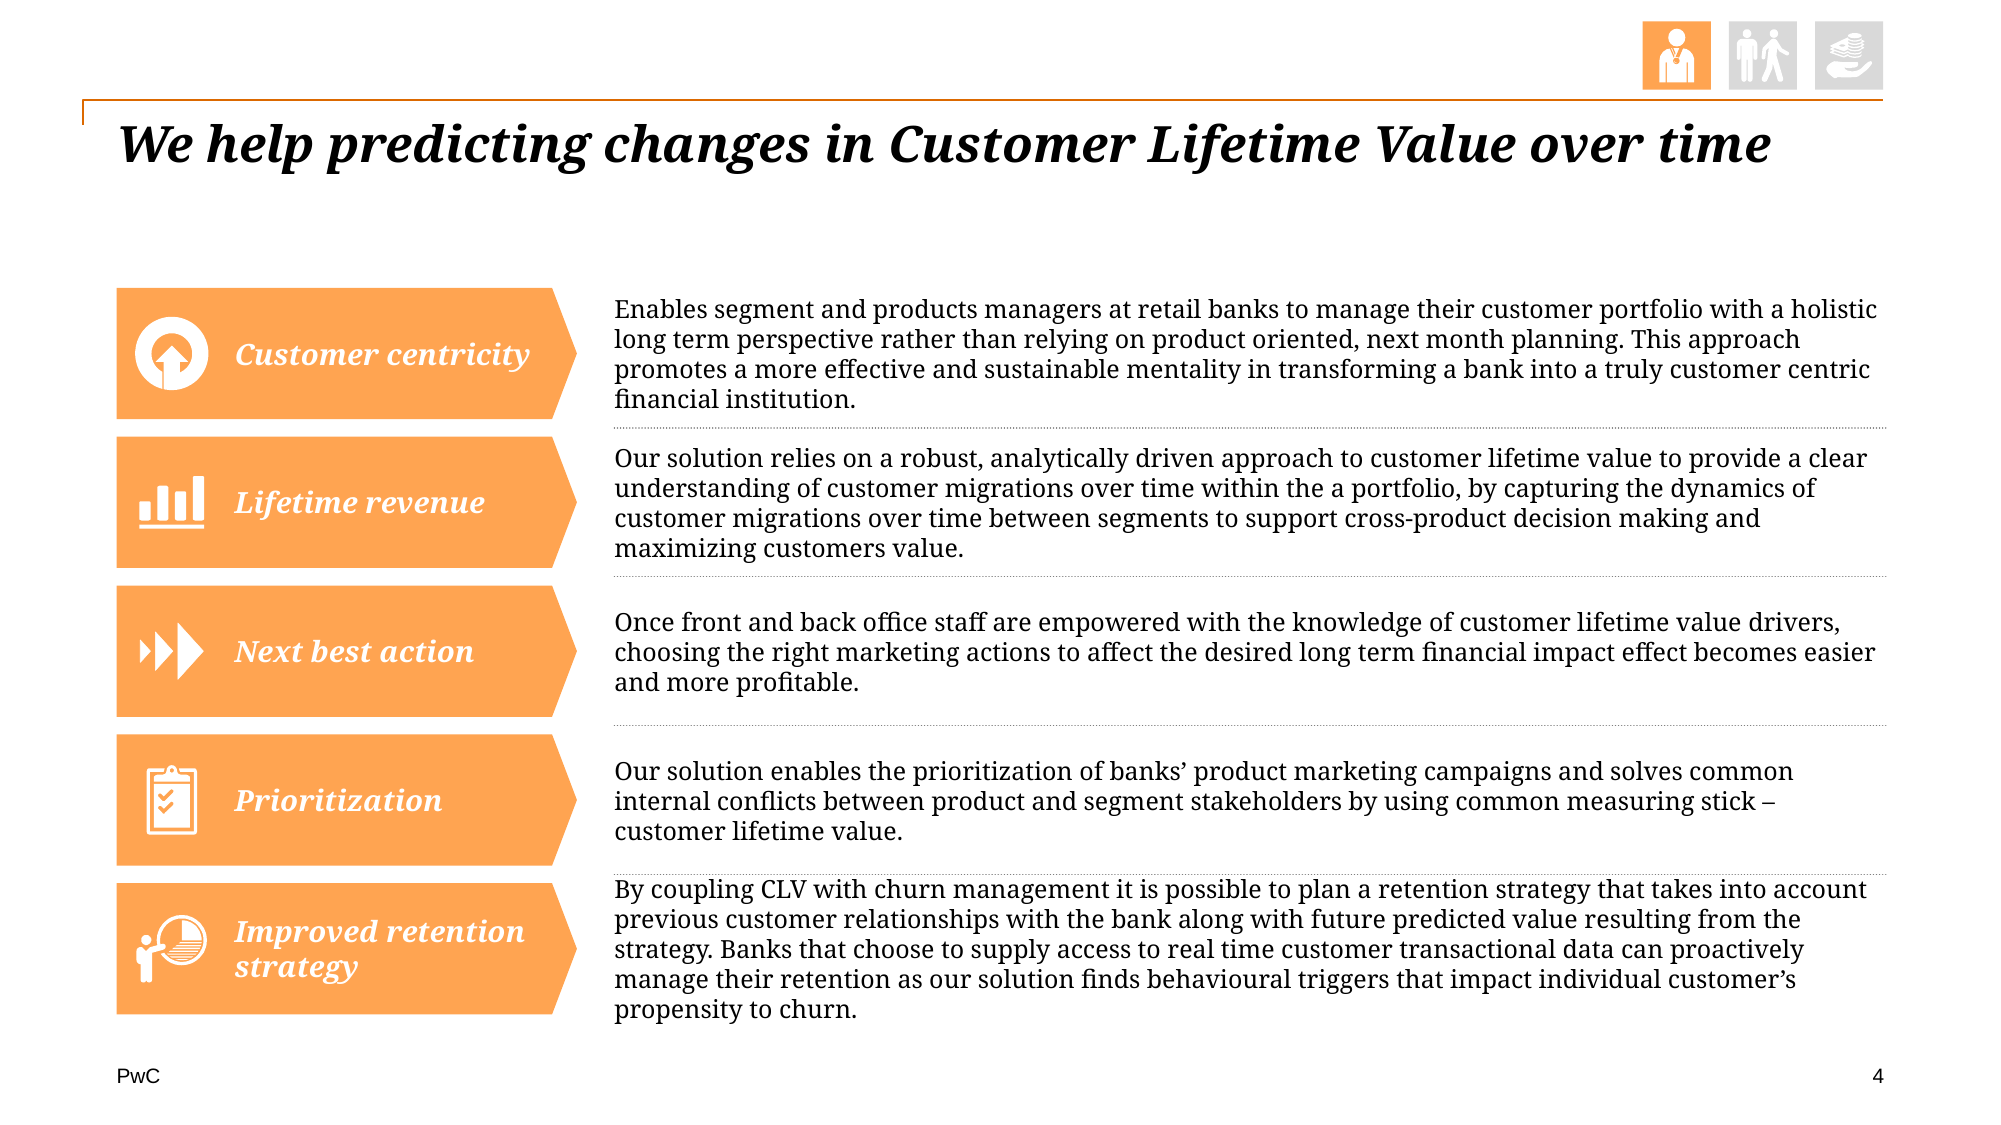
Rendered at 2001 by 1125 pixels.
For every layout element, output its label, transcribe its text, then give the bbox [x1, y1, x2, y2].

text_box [139, 622, 204, 680]
text_box [139, 524, 205, 529]
text_box Improved retention strategy [116, 883, 577, 1015]
text_box [192, 476, 205, 521]
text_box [1642, 21, 1712, 90]
text_box [157, 485, 169, 521]
text_box [174, 491, 187, 521]
text_box By coupling CLV with churn management it is possible to plan a retention strategy that takes into account previous customer relationships with the bank along with future predicted value resulting from the strategy. Banks that choose to supply access to real time customer transactional data can proactively manage their retention as our solution finds behavioural triggers that impact individual customer’s propensity to churn. [614, 880, 1887, 1024]
text_box Lifetime revenue [116, 436, 577, 568]
text_box Next best action [116, 585, 577, 717]
text_box [153, 765, 190, 782]
text_box [146, 768, 198, 835]
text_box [1728, 21, 1798, 90]
text_box [139, 501, 151, 521]
text_box Once front and back office staff are empowered with the knowledge of customer lifetime value drivers, choosing the right marketing actions to affect the desired long term financial impact effect becomes easier and more profitable. [614, 606, 1887, 696]
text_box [136, 914, 208, 983]
text_box Our solution enables the prioritization of banks’ product marketing campaigns and solves common internal conflicts between product and segment stakeholders by using common measuring stick – customer lifetime value. [614, 755, 1887, 845]
slide_number 4 [1550, 1062, 1884, 1088]
text_box Our solution relies on a robust, analytically driven approach to customer lifetime value to provide a clear understanding of customer migrations over time within the a portfolio, by capturing the dynamics of customer migrations over time between segments to support cross-product decision making and maximizing customers value. [614, 442, 1887, 563]
text_box Prioritization [116, 734, 577, 866]
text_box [1814, 21, 1884, 90]
text_box Customer centricity [116, 287, 577, 420]
title We help predicting changes in Customer Lifetime Value over time [116, 112, 1884, 263]
text_box [135, 316, 209, 391]
text_box Enables segment and products managers at retail banks to manage their customer portfolio with a holistic long term perspective rather than relying on product oriented, next month planning. This approach promotes a more effective and sustainable mentality in transforming a bank into a truly customer centric financial institution. [614, 293, 1887, 414]
